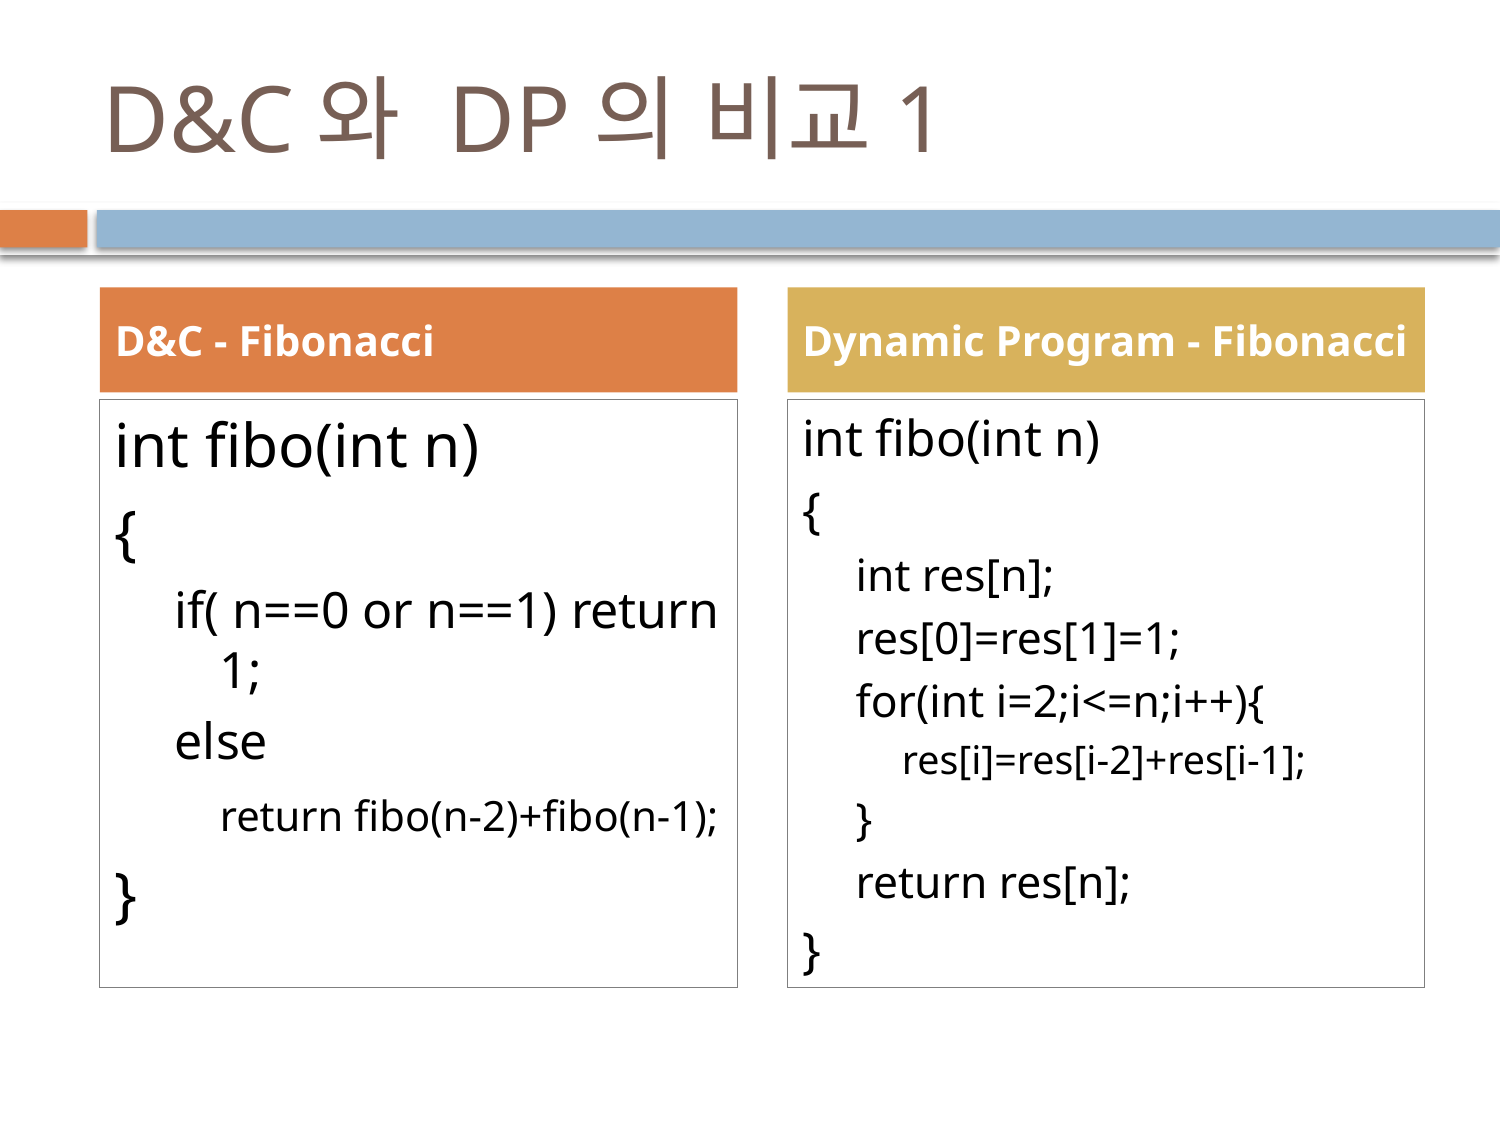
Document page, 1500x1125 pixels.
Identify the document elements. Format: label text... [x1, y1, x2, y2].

list int fibo(int n) { int res[n]; res[0]=res[1]=1; for(int i=2;i<=n;i++){ res[i]=res[i-2]+res[i-1]; } return res[n]; } [787, 399, 1425, 988]
list Dynamic Program - Fibonacci [787, 287, 1425, 393]
title D&C와 DP의 비교1 [87, 44, 1425, 188]
list int fibo(int n) { if( n==0 or n==1) return 1; else return fibo(n-2)+fibo(n-1); } [99, 399, 738, 988]
list D&C - Fibonacci [99, 287, 738, 393]
